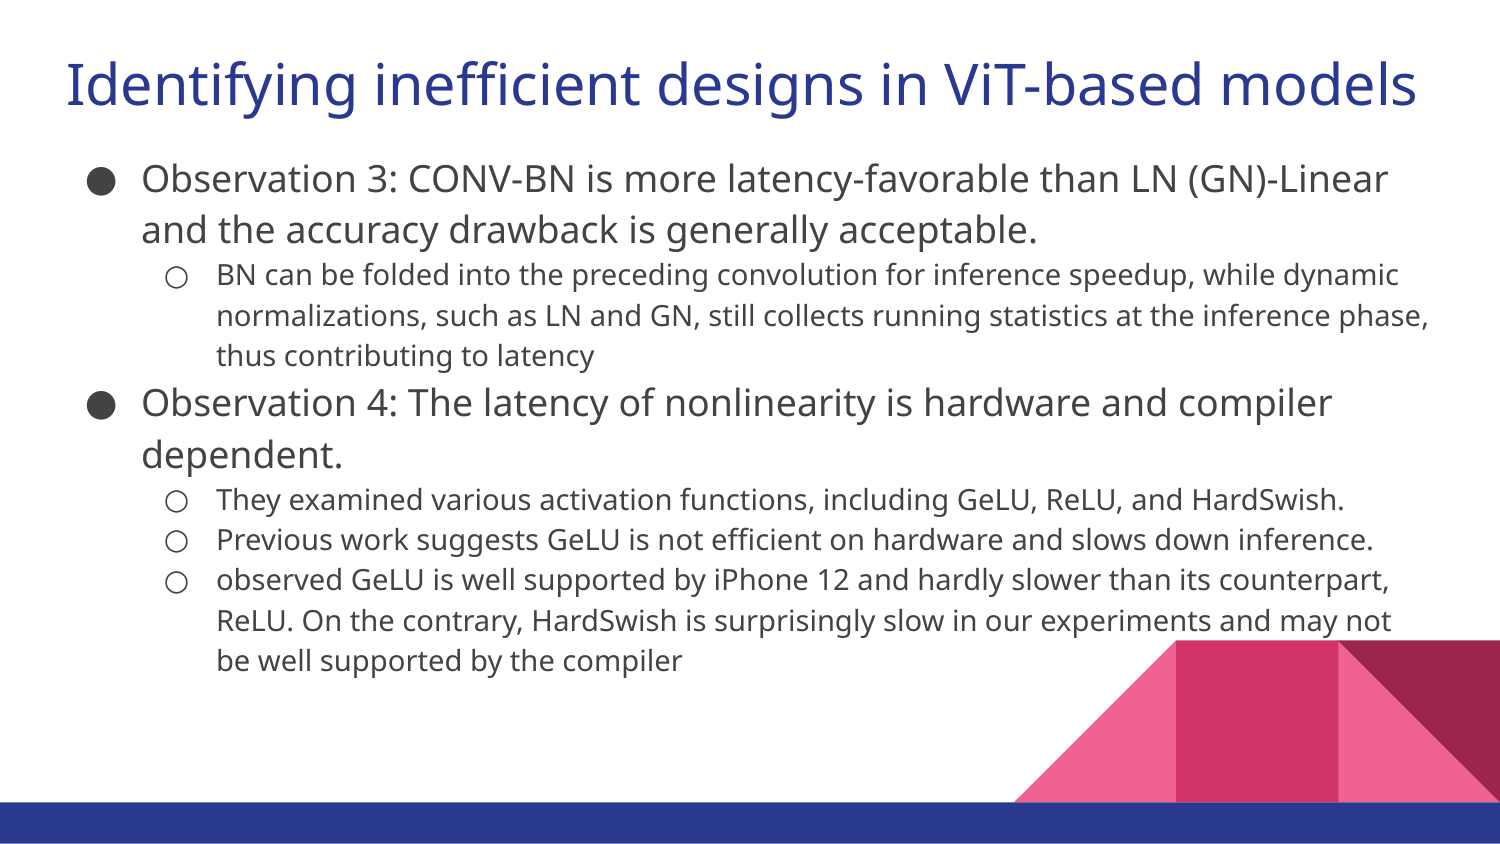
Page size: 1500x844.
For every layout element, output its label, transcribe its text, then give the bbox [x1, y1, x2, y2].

title Identifying inefficient designs in ViT-based models [51, 33, 1449, 132]
list Observation 3: CONV-BN is more latency-favorable than LN (GN)-Linear and the accuracy drawback is generally acceptable. BN can be folded into the preceding convolution for inference speedup, while dynamic normalizations, such as LN and GN, still collects running statistics at the inference phase, thus contributing to latency Observation 4: The latency of nonlinearity is hardware and compiler dependent. They examined various activation functions, including GeLU, ReLU, and HardSwish. Previous work suggests GeLU is not efficient on hardware and slows down inference. observed GeLU is well supported by iPhone 12 and hardly slower than its counterpart, ReLU. On the contrary, HardSwish is surprisingly slow in our experiments and may not be well supported by the compiler [51, 132, 1449, 750]
